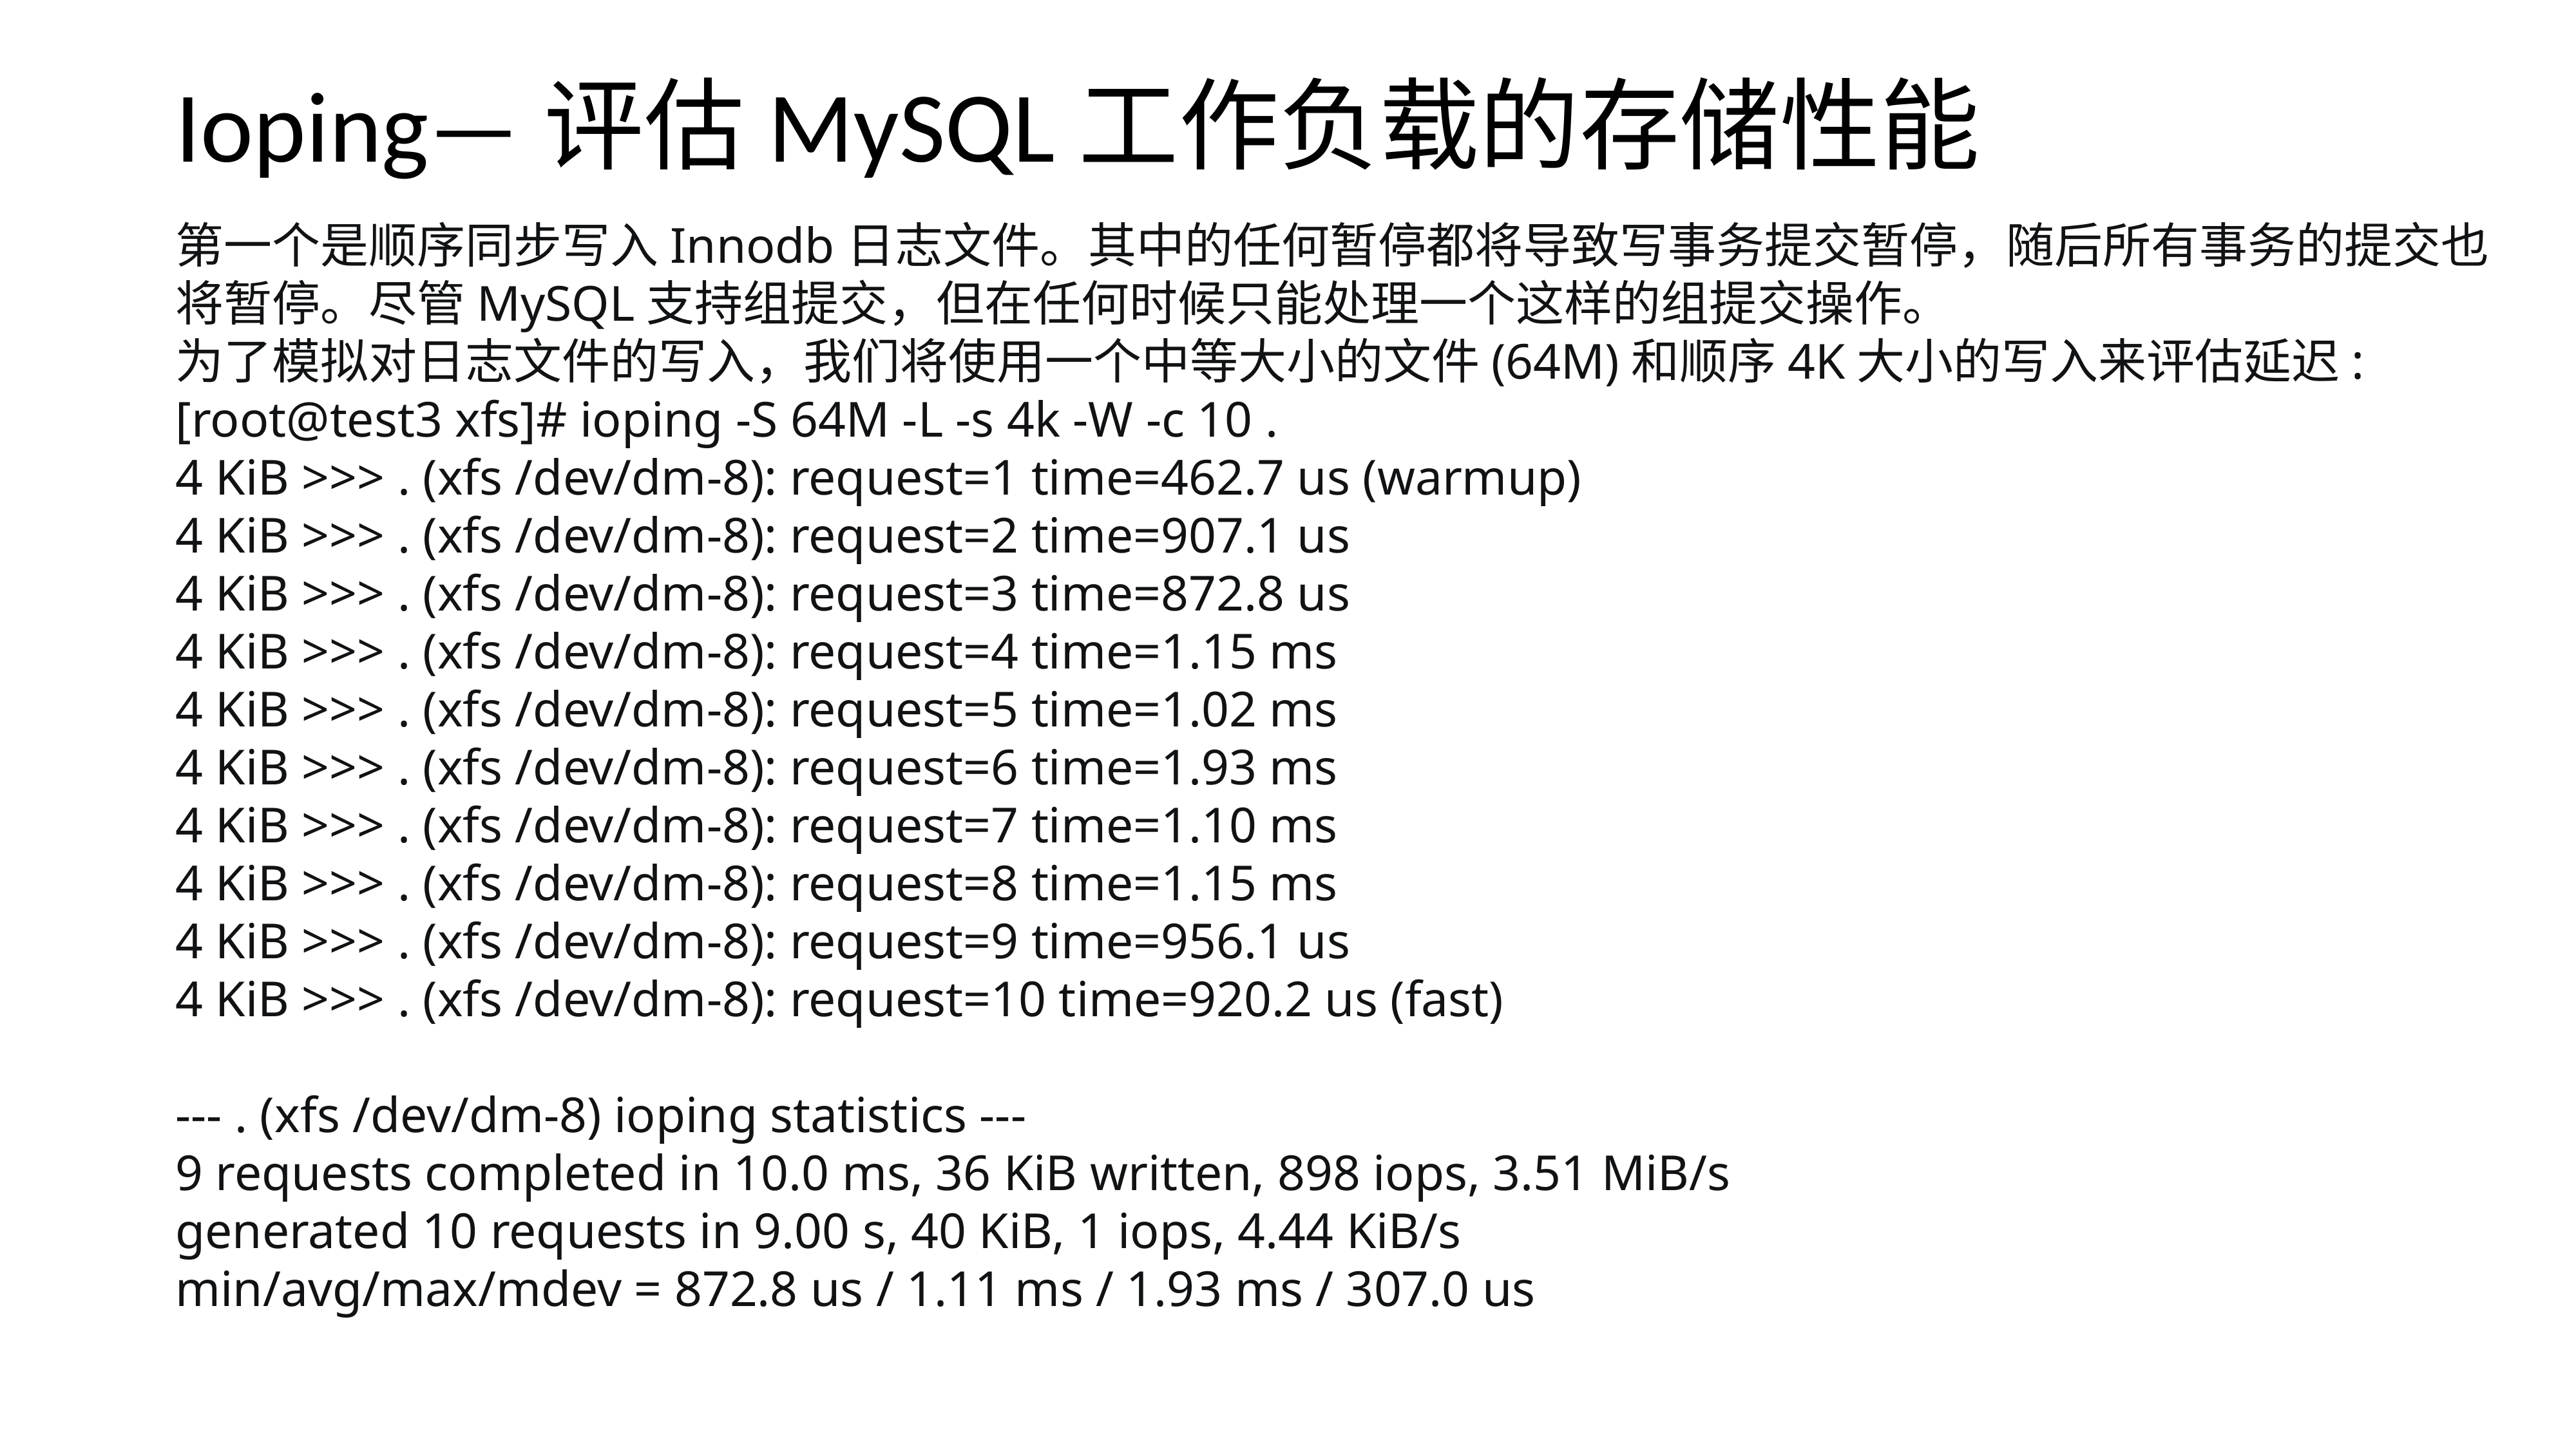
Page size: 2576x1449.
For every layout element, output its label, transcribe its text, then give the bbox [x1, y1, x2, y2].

text_box 第一个是顺序同步写入Innodb日志文件。其中的任何暂停都将导致写事务提交暂停，随后所有事务的提交也将暂停。尽管MySQL支持组提交，但在任何时候只能处理一个这样的组提交操作。 为了模拟对日志文件的写入，我们将使用一个中等大小的文件(64M)和顺序4K大小的写入来评估延迟: [root@test3 xfs]# ioping -S 64M -L -s 4k -W -c 10 . 4 KiB >>> . (xfs /dev/dm-8): request=1 time=462.7 us (warmup) 4 KiB >>> . (xfs /dev/dm-8): request=2 time=907.1 us 4 KiB >>> . (xfs /dev/dm-8): request=3 time=872.8 us 4 KiB >>> . (xfs /dev/dm-8): request=4 time=1.15 ms 4 KiB >>> . (xfs /dev/dm-8): request=5 time=1.02 ms 4 KiB >>> . (xfs /dev/dm-8): request=6 time=1.93 ms 4 KiB >>> . (xfs /dev/dm-8): request=7 time=1.10 ms 4 KiB >>> . (xfs /dev/dm-8): request=8 time=1.15 ms 4 KiB >>> . (xfs /dev/dm-8): request=9 time=956.1 us 4 KiB >>> . (xfs /dev/dm-8): request=10 time=920.2 us (fast) --- . (xfs /dev/dm-8) ioping statistics --- 9 requests completed in 10.0 ms, 36 KiB written, 898 iops, 3.51 MiB/s generated 10 requests in 9.00 s, 40 KiB, 1 iops, 4.44 KiB/s min/avg/max/mdev = 872.8 us / 1.11 ms / 1.93 ms / 307.0 us [166, 210, 2533, 1437]
title Ioping—评估MySQL工作负载的存储性能 [166, 20, 2399, 210]
